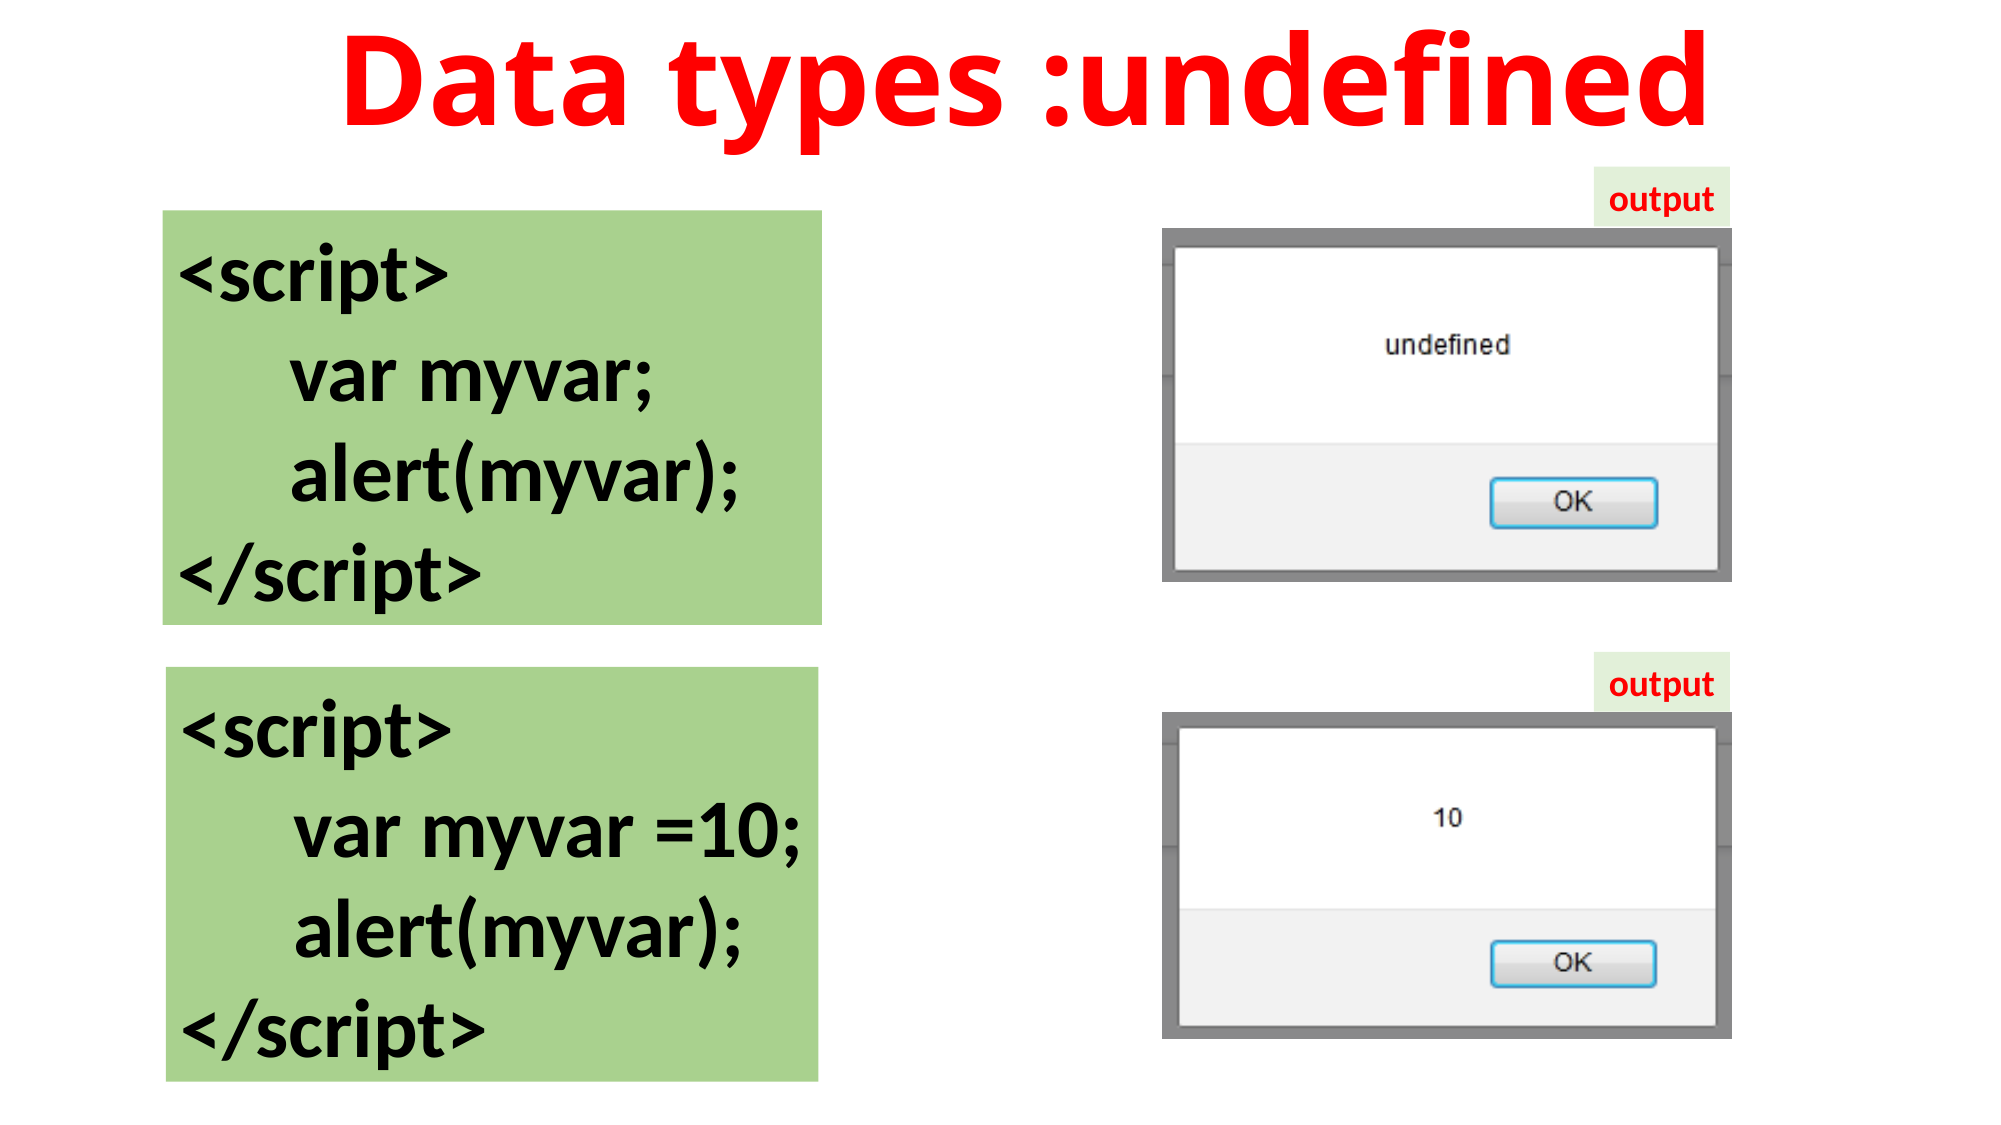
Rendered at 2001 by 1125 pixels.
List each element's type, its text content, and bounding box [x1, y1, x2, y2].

picture [1162, 228, 1732, 583]
text_box <script> var myvar =10; alert(myvar); </script> [165, 666, 819, 1082]
text_box output [1593, 651, 1730, 712]
text_box Data types :undefined [133, 10, 1918, 173]
text_box output [1593, 166, 1730, 227]
picture [1162, 712, 1732, 1039]
text_box <script> var myvar; alert(myvar); </script> [162, 210, 822, 625]
